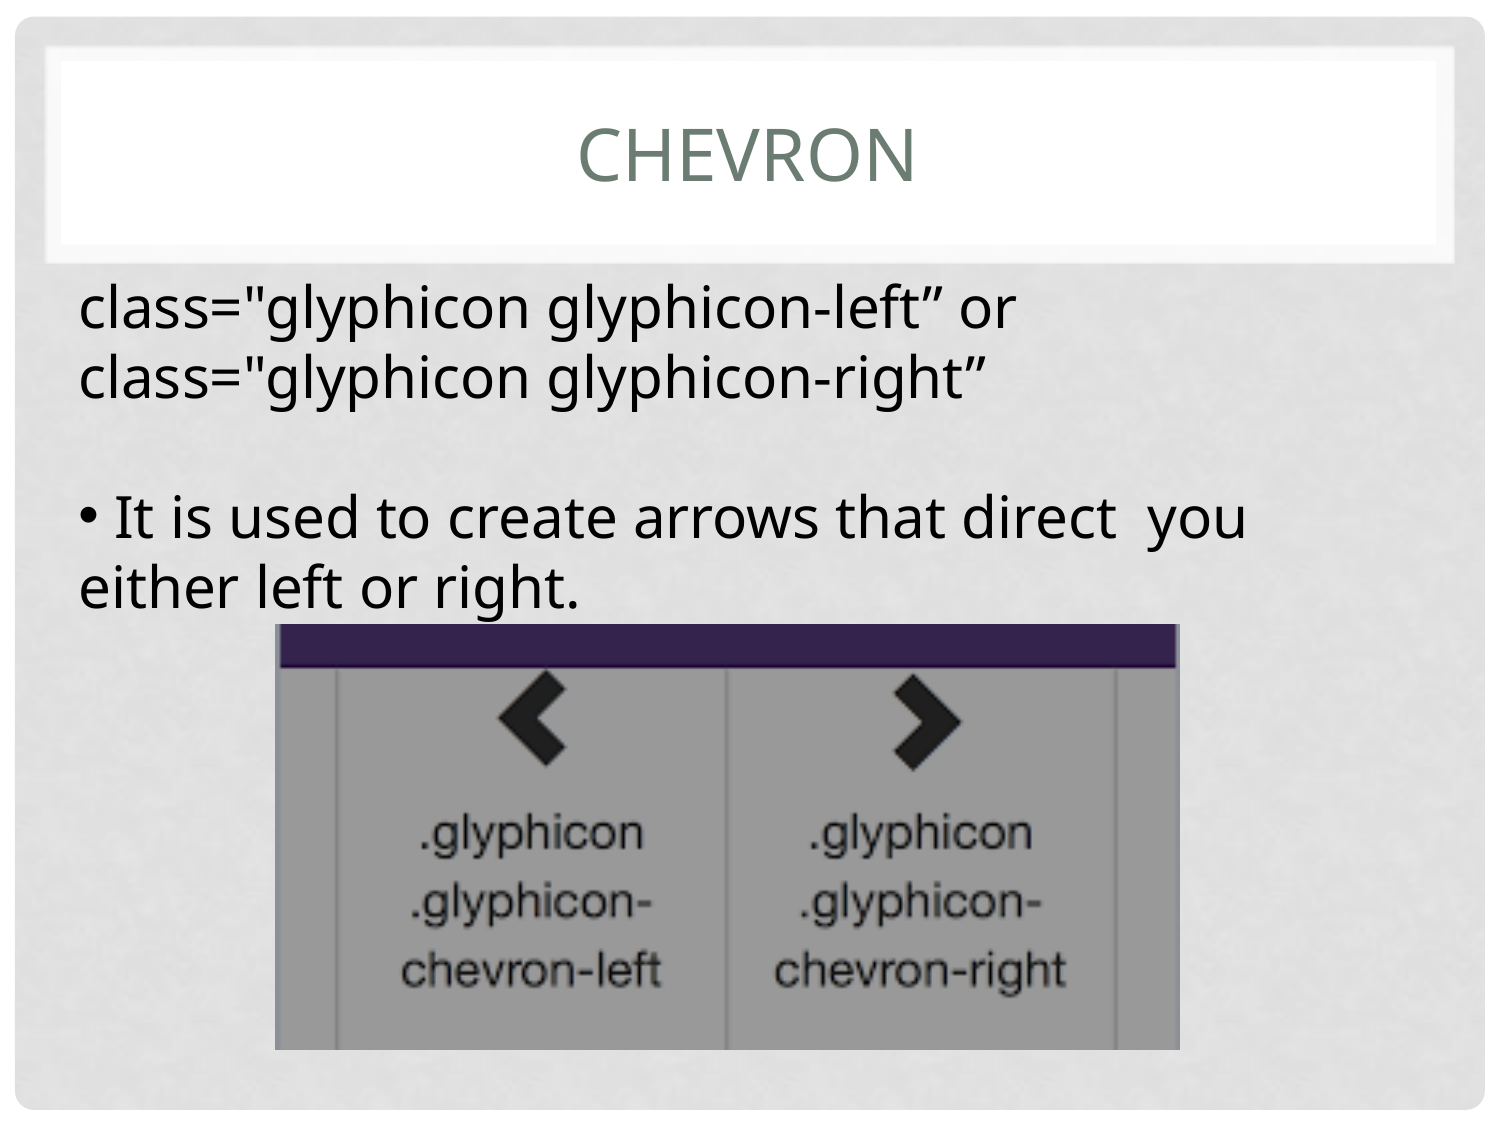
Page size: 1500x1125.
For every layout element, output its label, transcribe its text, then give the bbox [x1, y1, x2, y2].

title Chevron [69, 66, 1425, 238]
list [274, 624, 1180, 1051]
text_box class="glyphicon glyphicon-left” or class="glyphicon glyphicon-right” It is used to create arrows that direct you either left or right. [63, 262, 1389, 1047]
